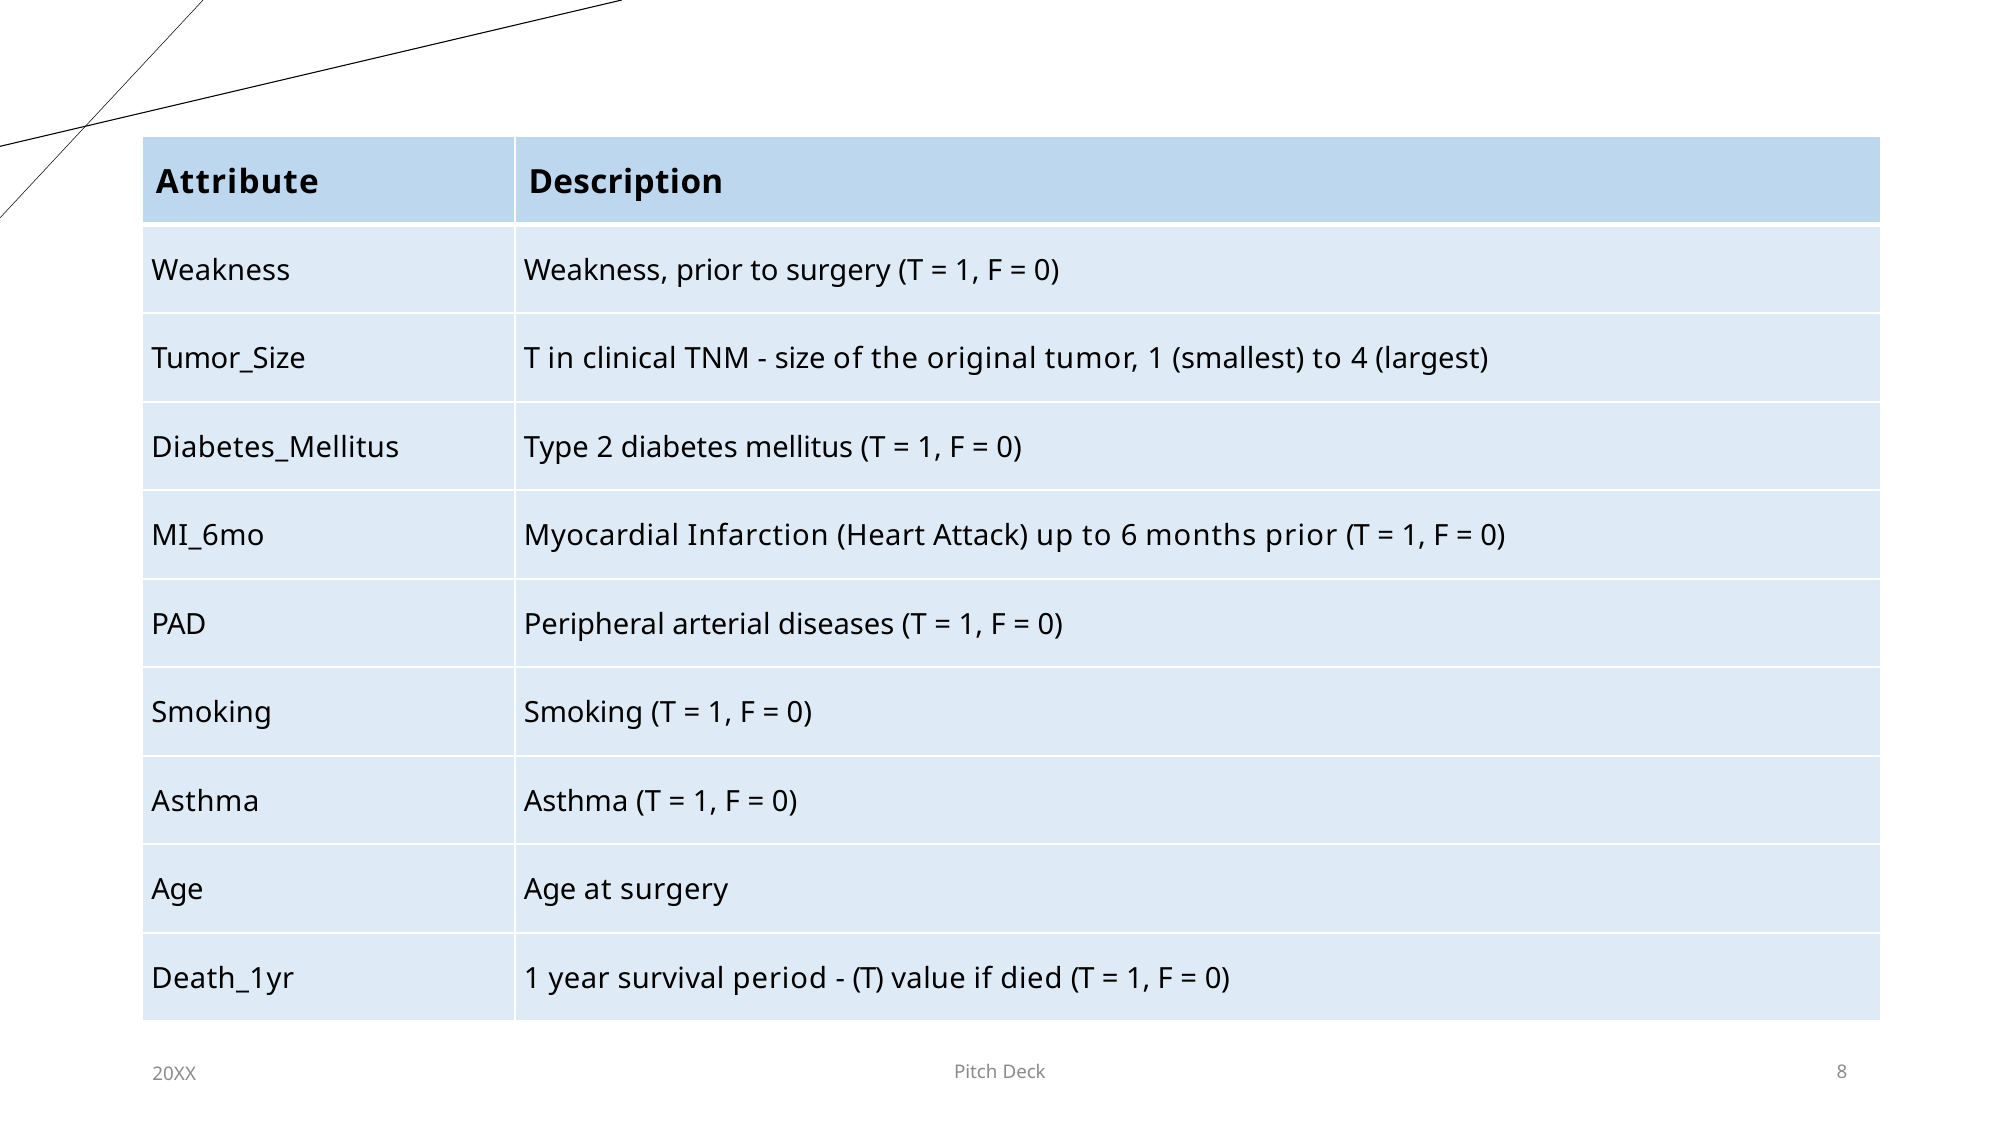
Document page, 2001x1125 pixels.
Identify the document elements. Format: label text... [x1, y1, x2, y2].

table_cell Diabetes_Mellitus [143, 403, 514, 489]
table_cell PAD [143, 580, 514, 666]
table_cell Myocardial Infarction (Heart Attack) up to 6 months prior (T = 1, F = 0) [516, 491, 1880, 578]
slide_number 8 [1412, 1042, 1863, 1103]
table_cell Death_1yr [143, 934, 514, 1020]
table_cell Type 2 diabetes mellitus (T = 1, F = 0) [516, 403, 1880, 489]
table_cell 1 year survival period - (T) value if died (T = 1, F = 0) [516, 934, 1880, 1020]
table_cell Age [143, 845, 514, 932]
table_header Description [516, 137, 1880, 222]
table_cell Weakness, prior to surgery (T = 1, F = 0) [516, 227, 1880, 312]
table_cell Smoking [143, 668, 514, 755]
table_cell Smoking (T = 1, F = 0) [516, 668, 1880, 755]
footer Pitch Deck [662, 1042, 1338, 1103]
table_cell MI_6mo [143, 491, 514, 578]
table_cell Asthma (T = 1, F = 0) [516, 757, 1880, 843]
table_cell Weakness [143, 227, 514, 312]
slide_number 20XX [137, 1042, 588, 1103]
table_cell T in clinical TNM - size of the original tumor, 1 (smallest) to 4 (largest) [516, 314, 1880, 401]
table_cell Peripheral arterial diseases (T = 1, F = 0) [516, 580, 1880, 666]
table_cell Asthma [143, 757, 514, 843]
table_cell Tumor_Size [143, 314, 514, 401]
table_header Attribute [143, 137, 514, 222]
table_cell Age at surgery [516, 845, 1880, 932]
